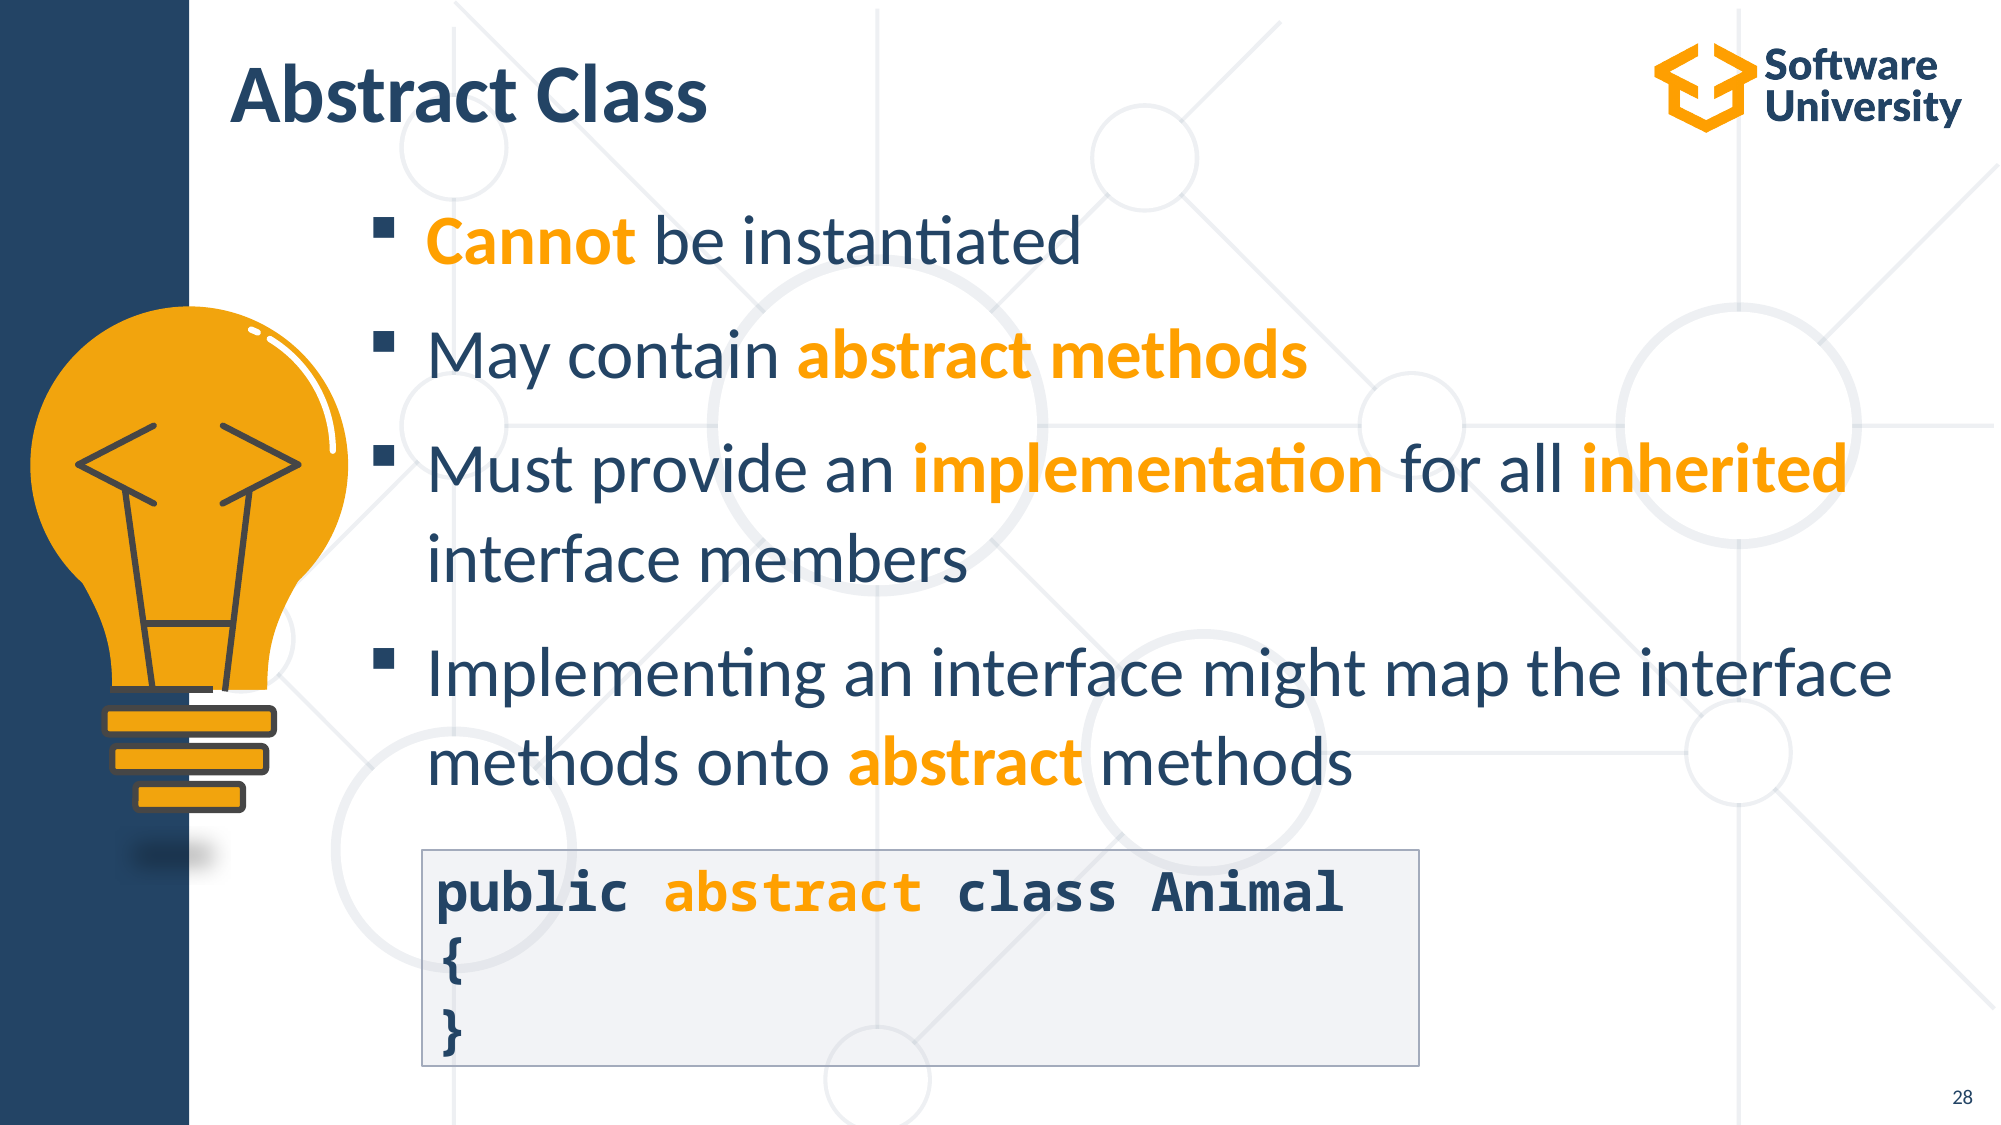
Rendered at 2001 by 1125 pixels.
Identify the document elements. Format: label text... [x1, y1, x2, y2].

picture [1641, 31, 1973, 145]
text_box 28 [1927, 1067, 1989, 1117]
text_box public abstract class Animal { } [421, 850, 1419, 1067]
title Abstract Class [212, 16, 1628, 162]
list Cannot be instantiated May contain abstract methods Must provide an implementation for all inherited interface members Implementing an interface might map the interface methods onto abstract methods [349, 183, 1953, 1094]
